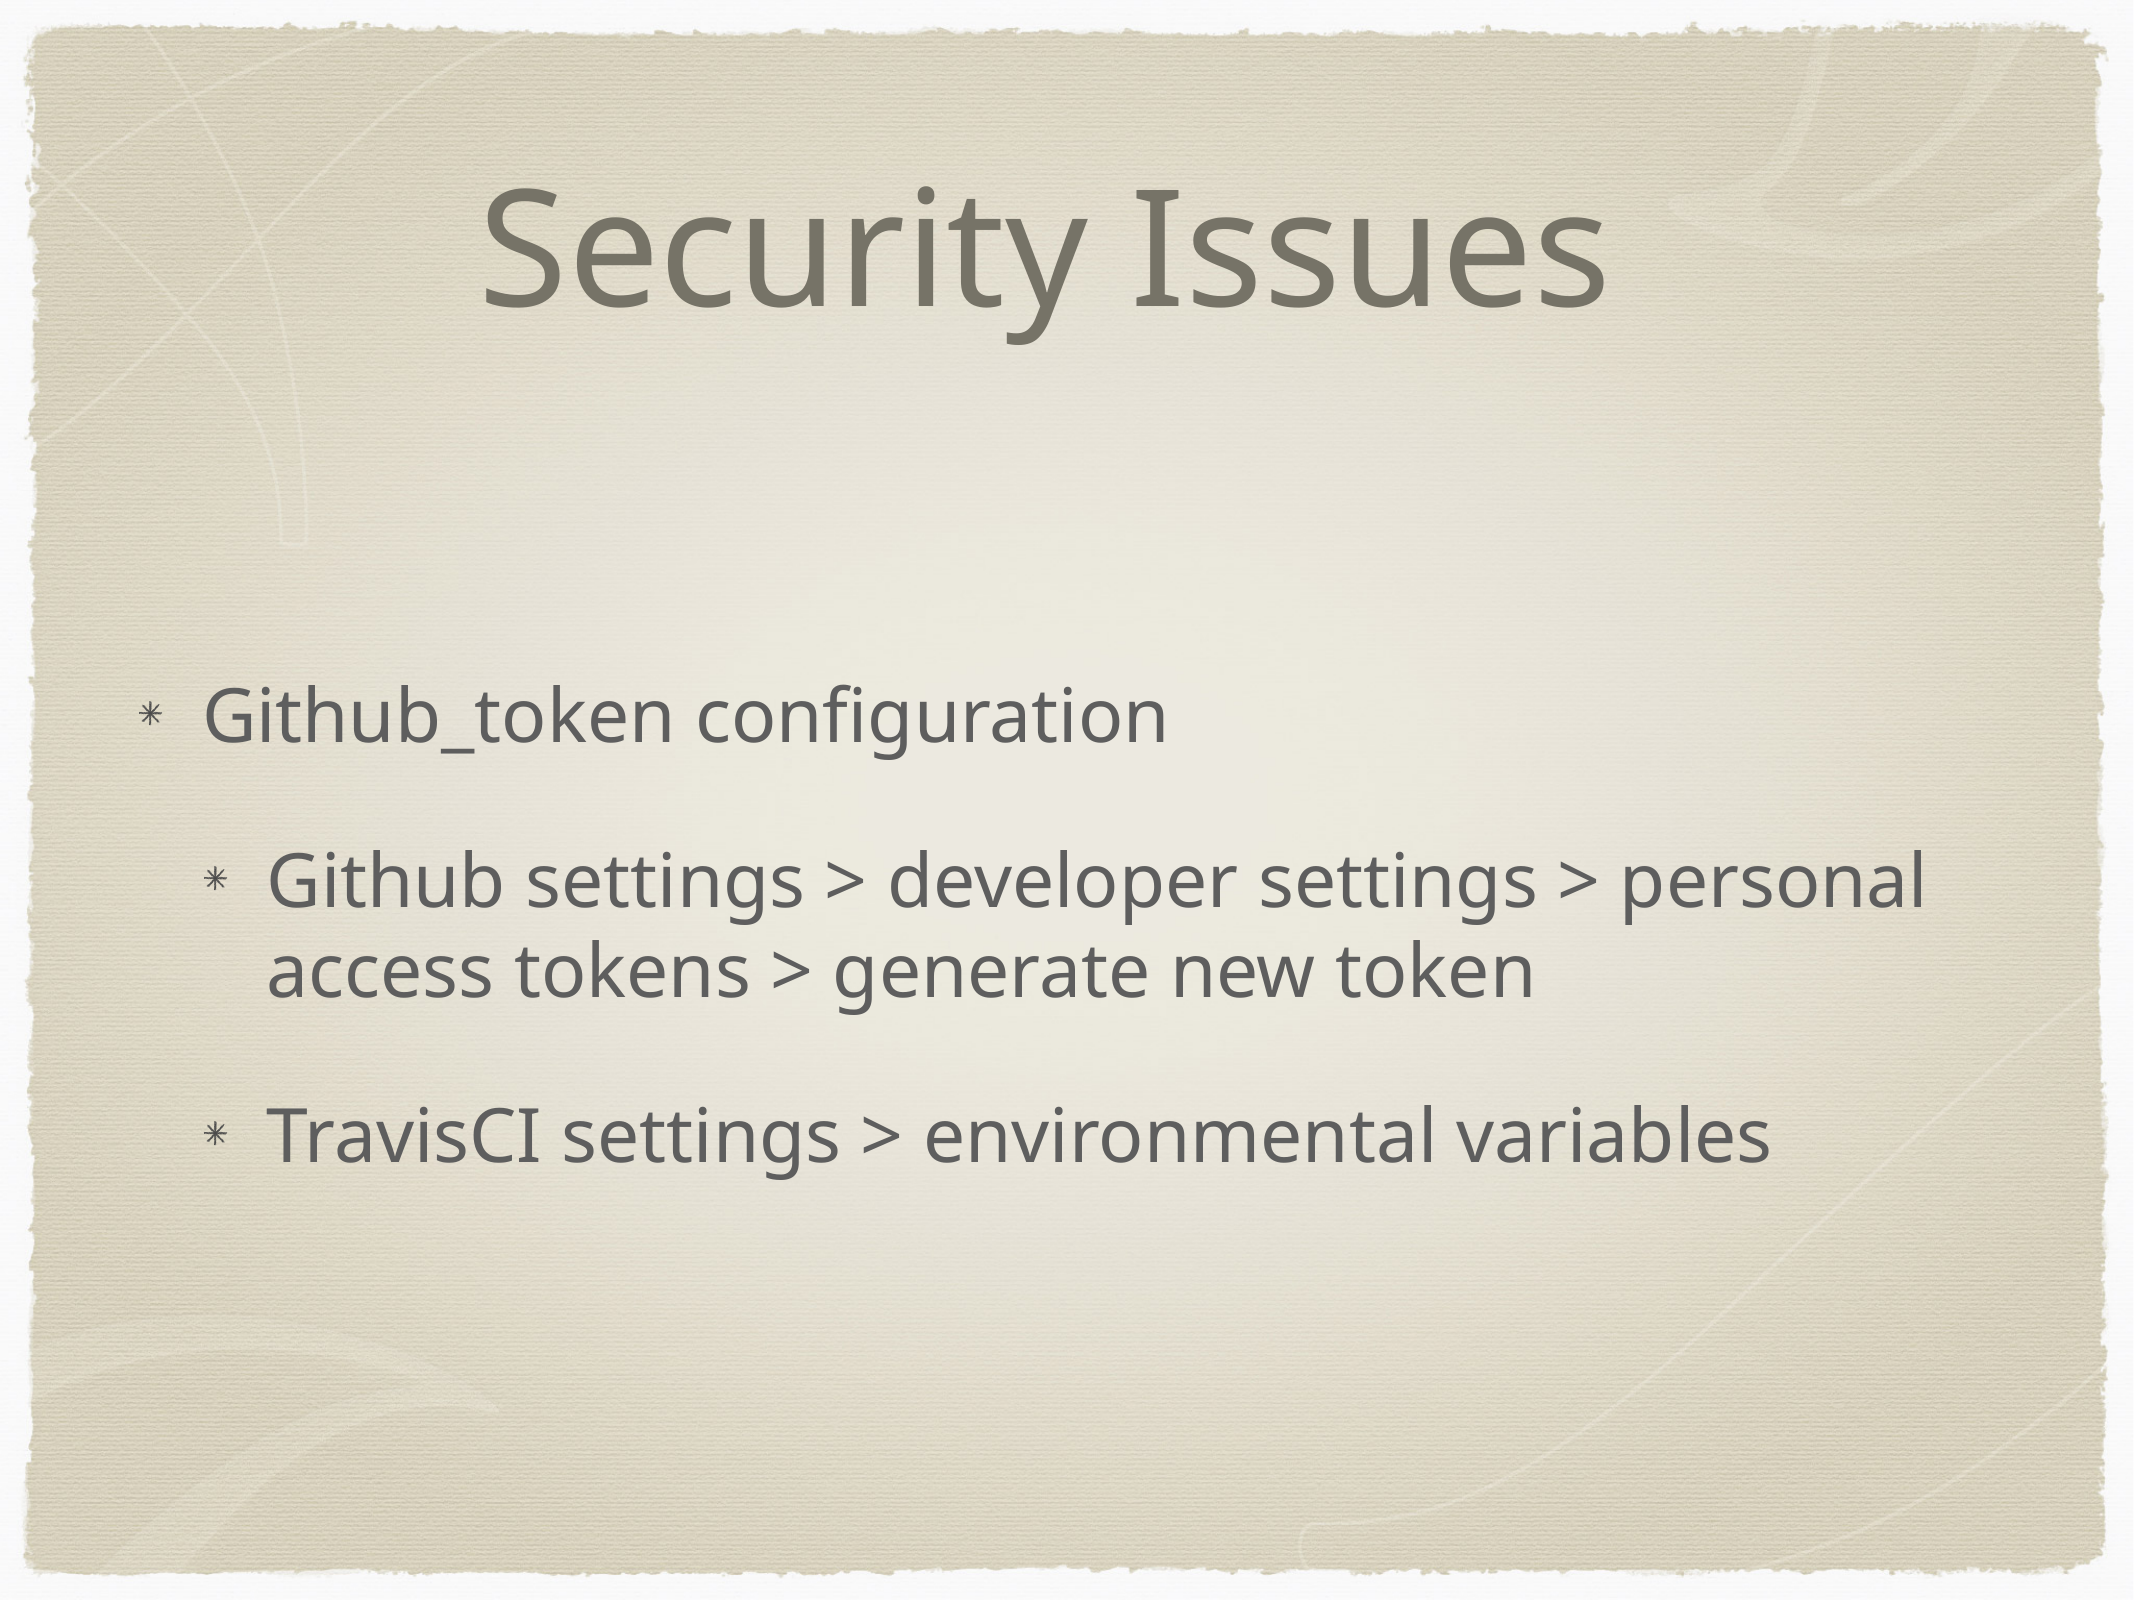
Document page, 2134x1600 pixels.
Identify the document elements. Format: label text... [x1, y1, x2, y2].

picture [0, 0, 2134, 1600]
title Security Issues [128, 41, 2005, 443]
list Github_token configuration Github settings > developer settings > personal access tokens > generate new token TravisCI settings > environmental variables [128, 453, 2005, 1393]
